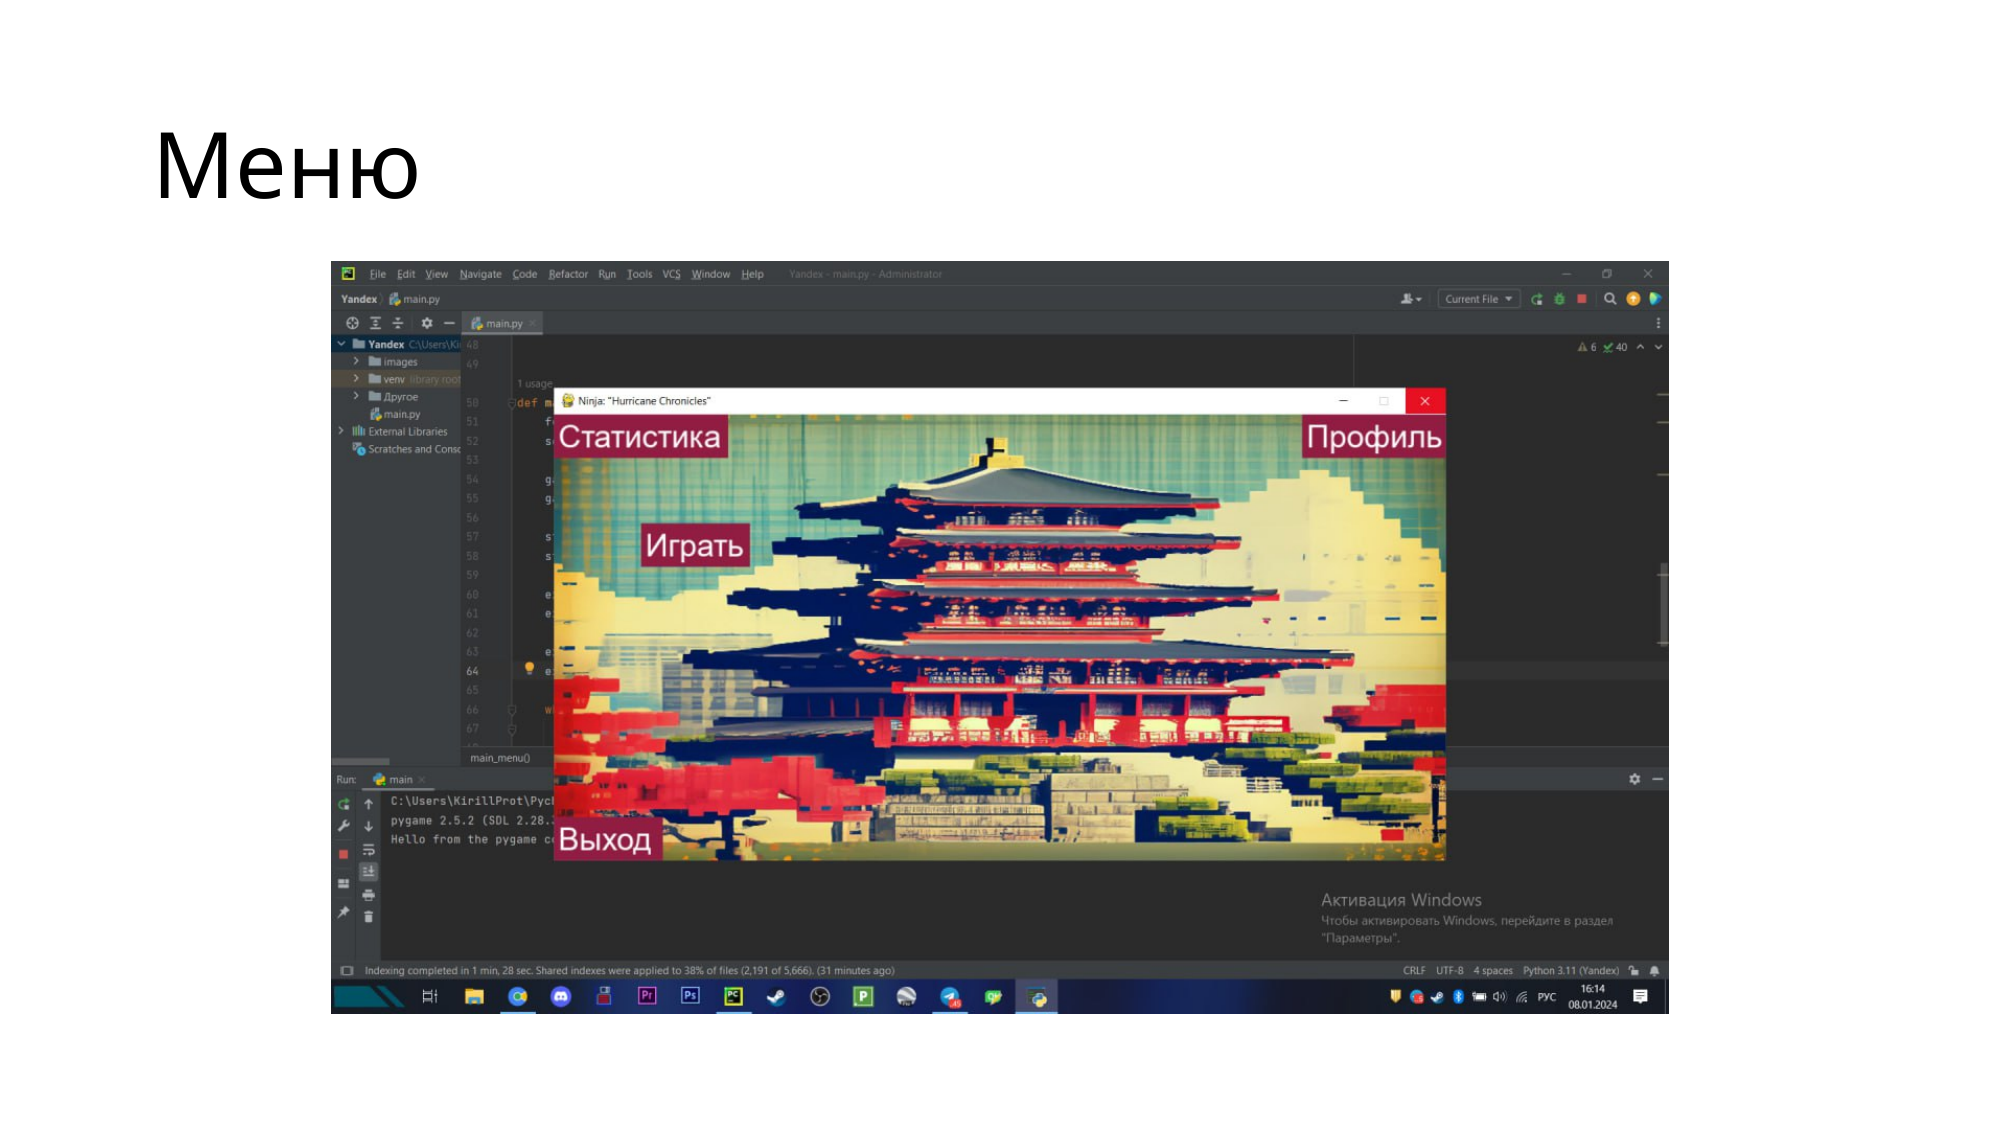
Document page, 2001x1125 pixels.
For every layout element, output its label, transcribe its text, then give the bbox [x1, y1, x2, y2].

title Меню [137, 59, 1863, 278]
picture [331, 261, 1669, 1014]
